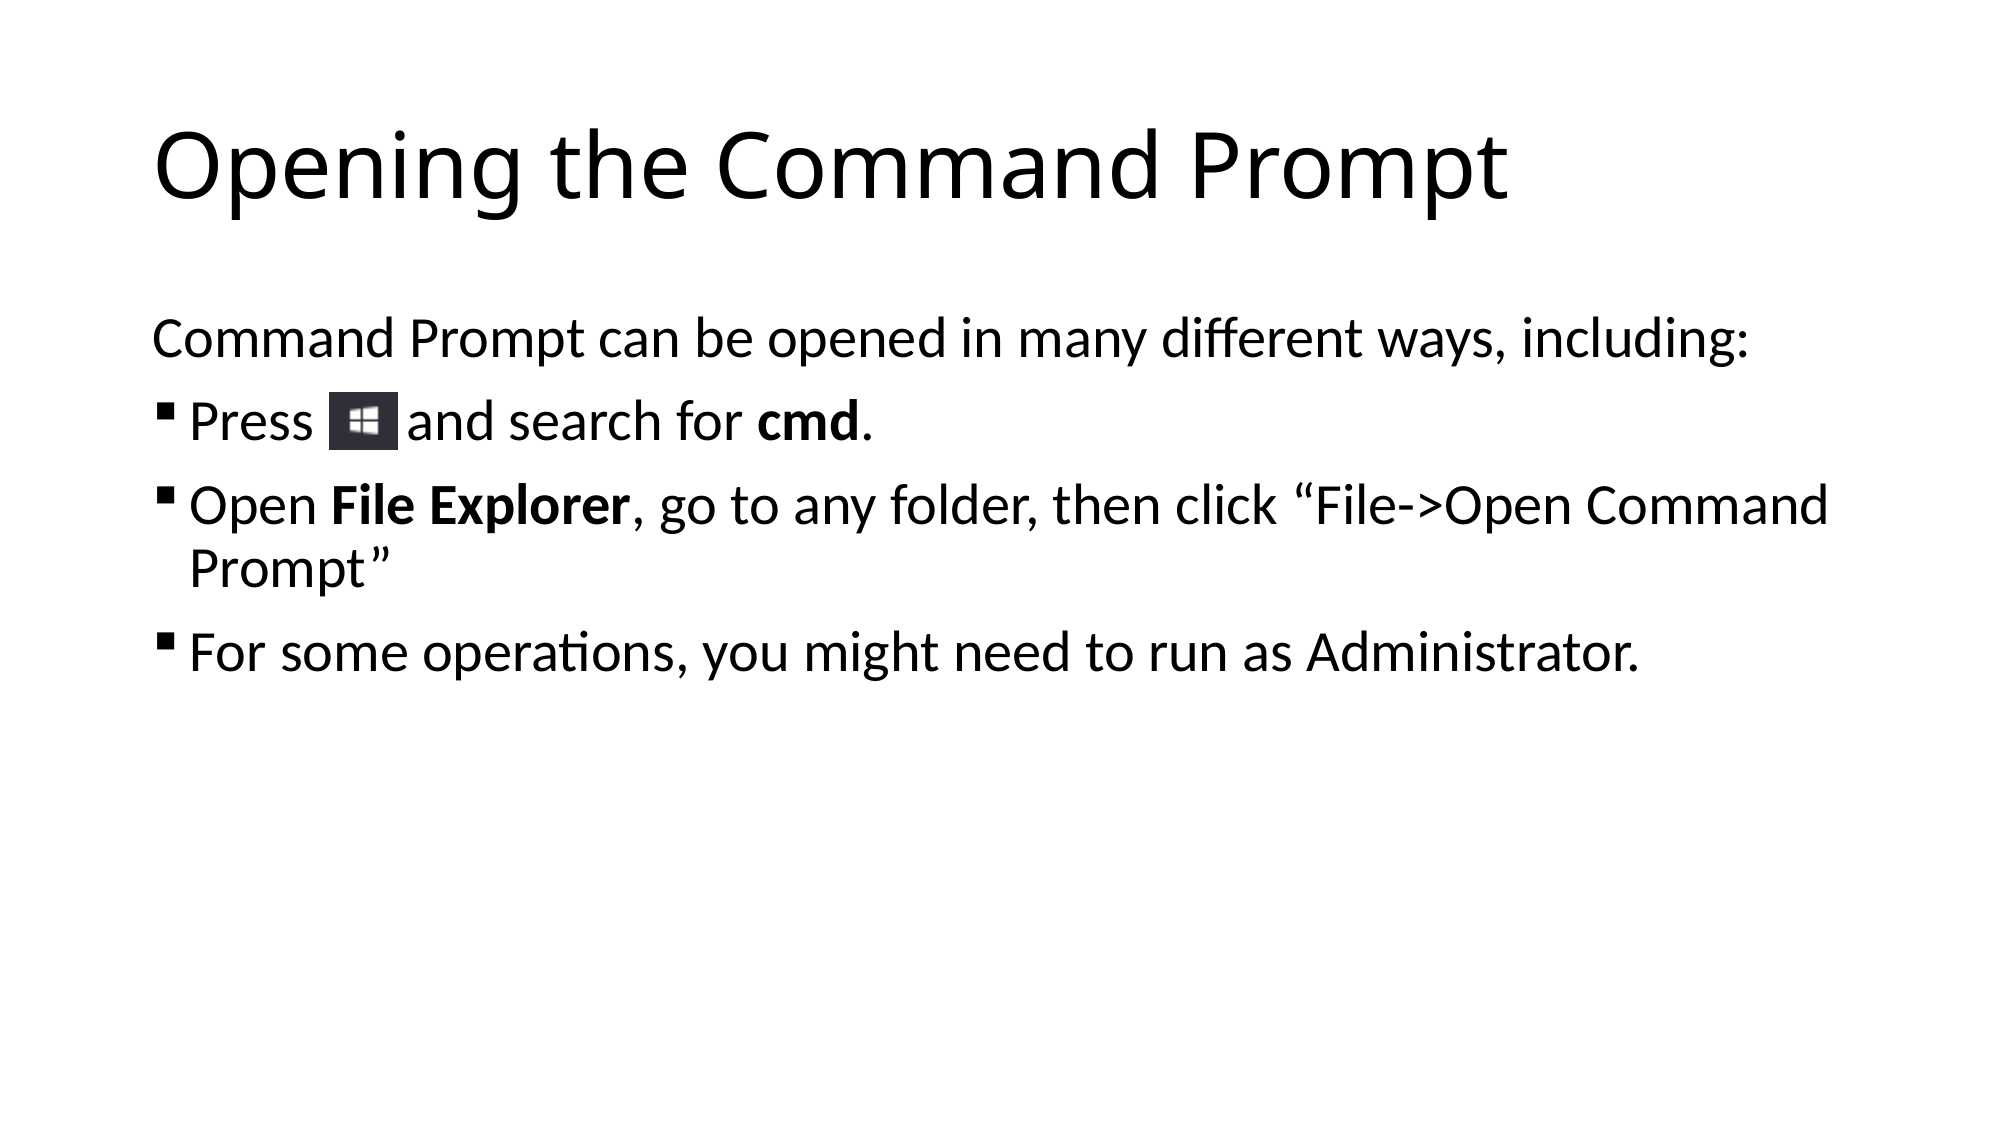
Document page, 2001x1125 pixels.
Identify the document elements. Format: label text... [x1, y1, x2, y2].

title Opening the Command Prompt [137, 59, 1863, 278]
list Command Prompt can be opened in many different ways, including: Press and search for cmd. Open File Explorer, go to any folder, then click “File->Open Command Prompt” For some operations, you might need to run as Administrator. [137, 299, 1863, 1014]
picture [329, 392, 398, 450]
